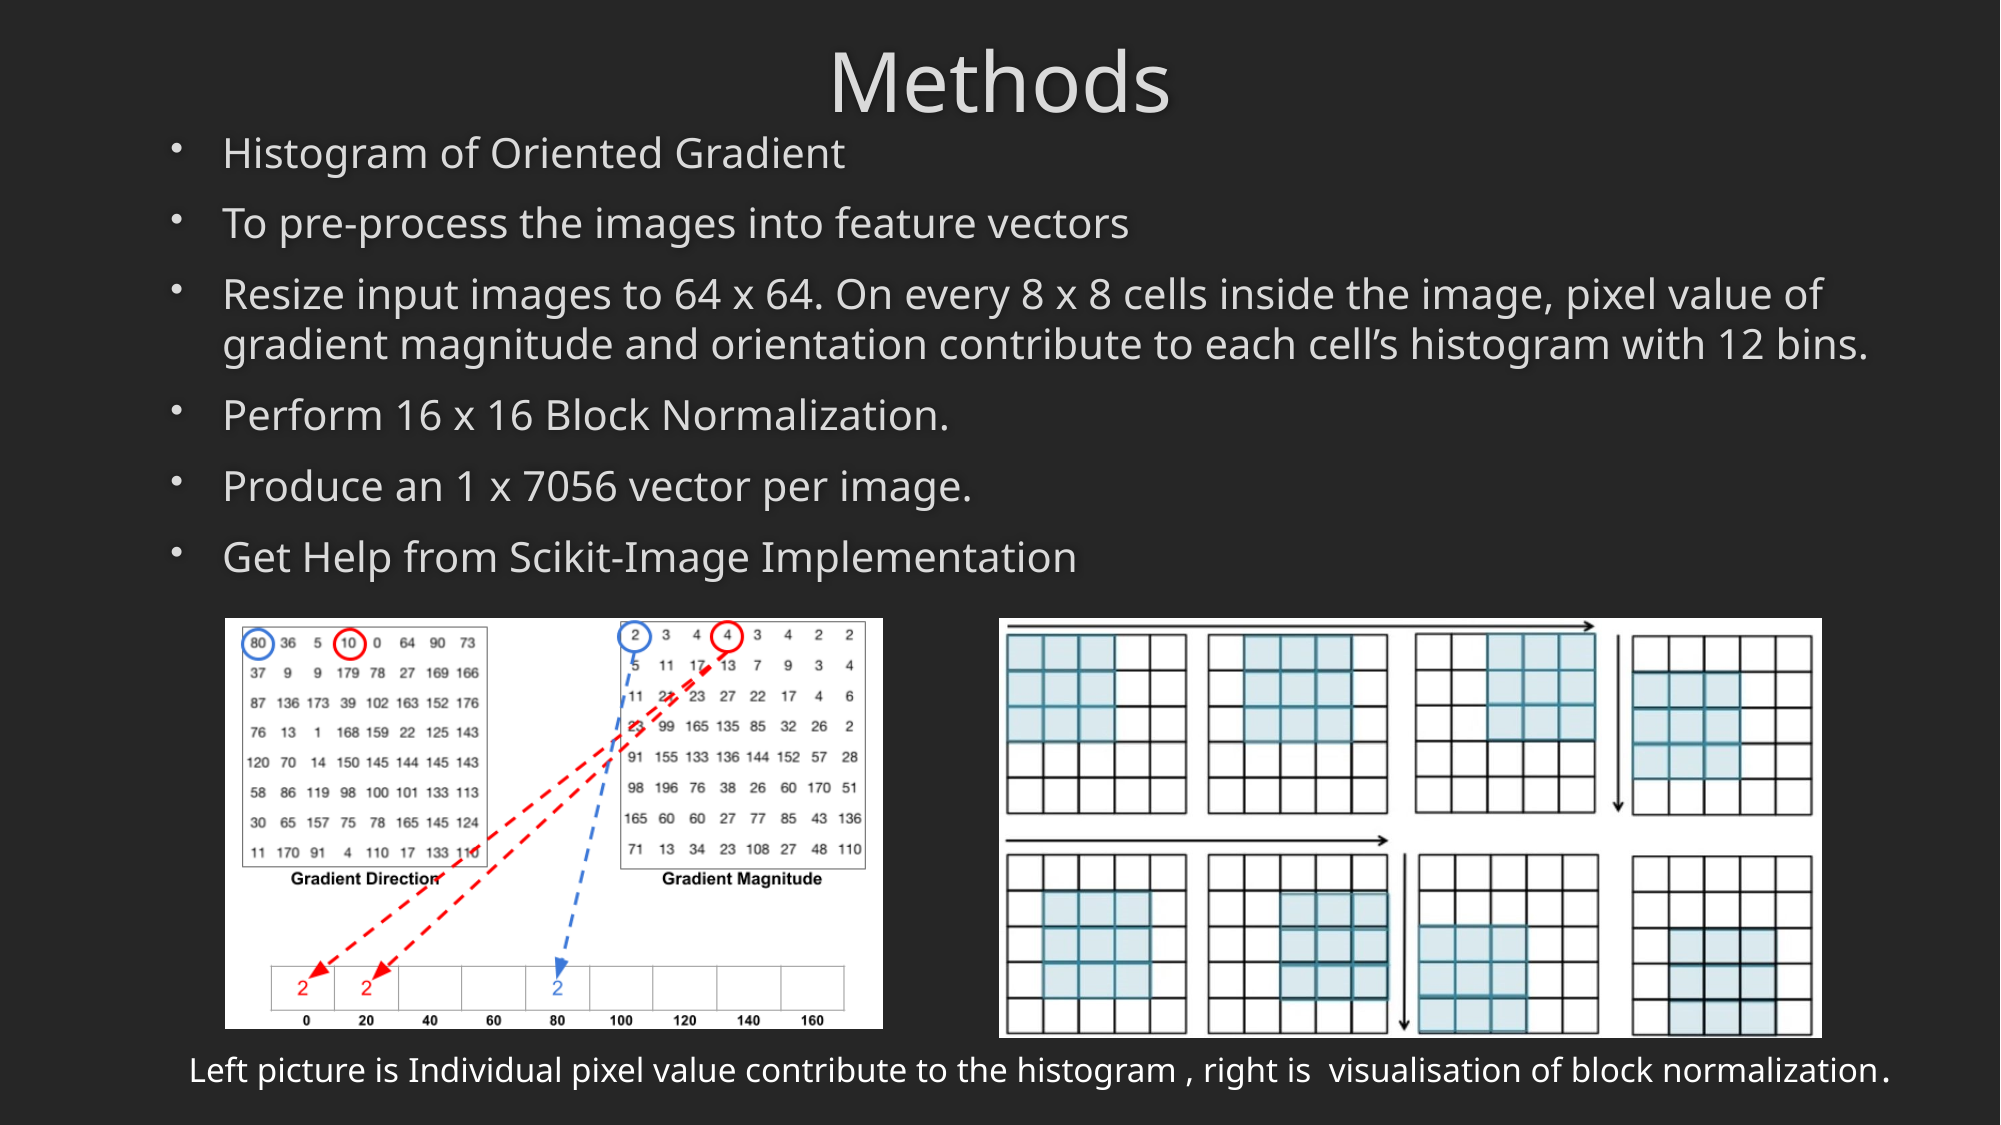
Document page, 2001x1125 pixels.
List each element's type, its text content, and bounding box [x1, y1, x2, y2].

text_box Left picture is Individual pixel value contribute to the histogram , right is visualisation of block normalization. [167, 1037, 1907, 1098]
title Methods [150, 0, 1850, 114]
picture [224, 617, 884, 1029]
picture [999, 617, 1822, 1038]
list Histogram of Oriented Gradient To pre-process the images into feature vectors Resize input images to 64 x 64. On every 8 x 8 cells inside the image, pixel value of gradient magnitude and orientation contribute to each cell’s histogram with 12 bins. Perform 16 x 16 Block Normalization. Produce an 1 x 7056 vector per image. Get Help from Scikit-Image Implementation [150, 118, 1939, 868]
